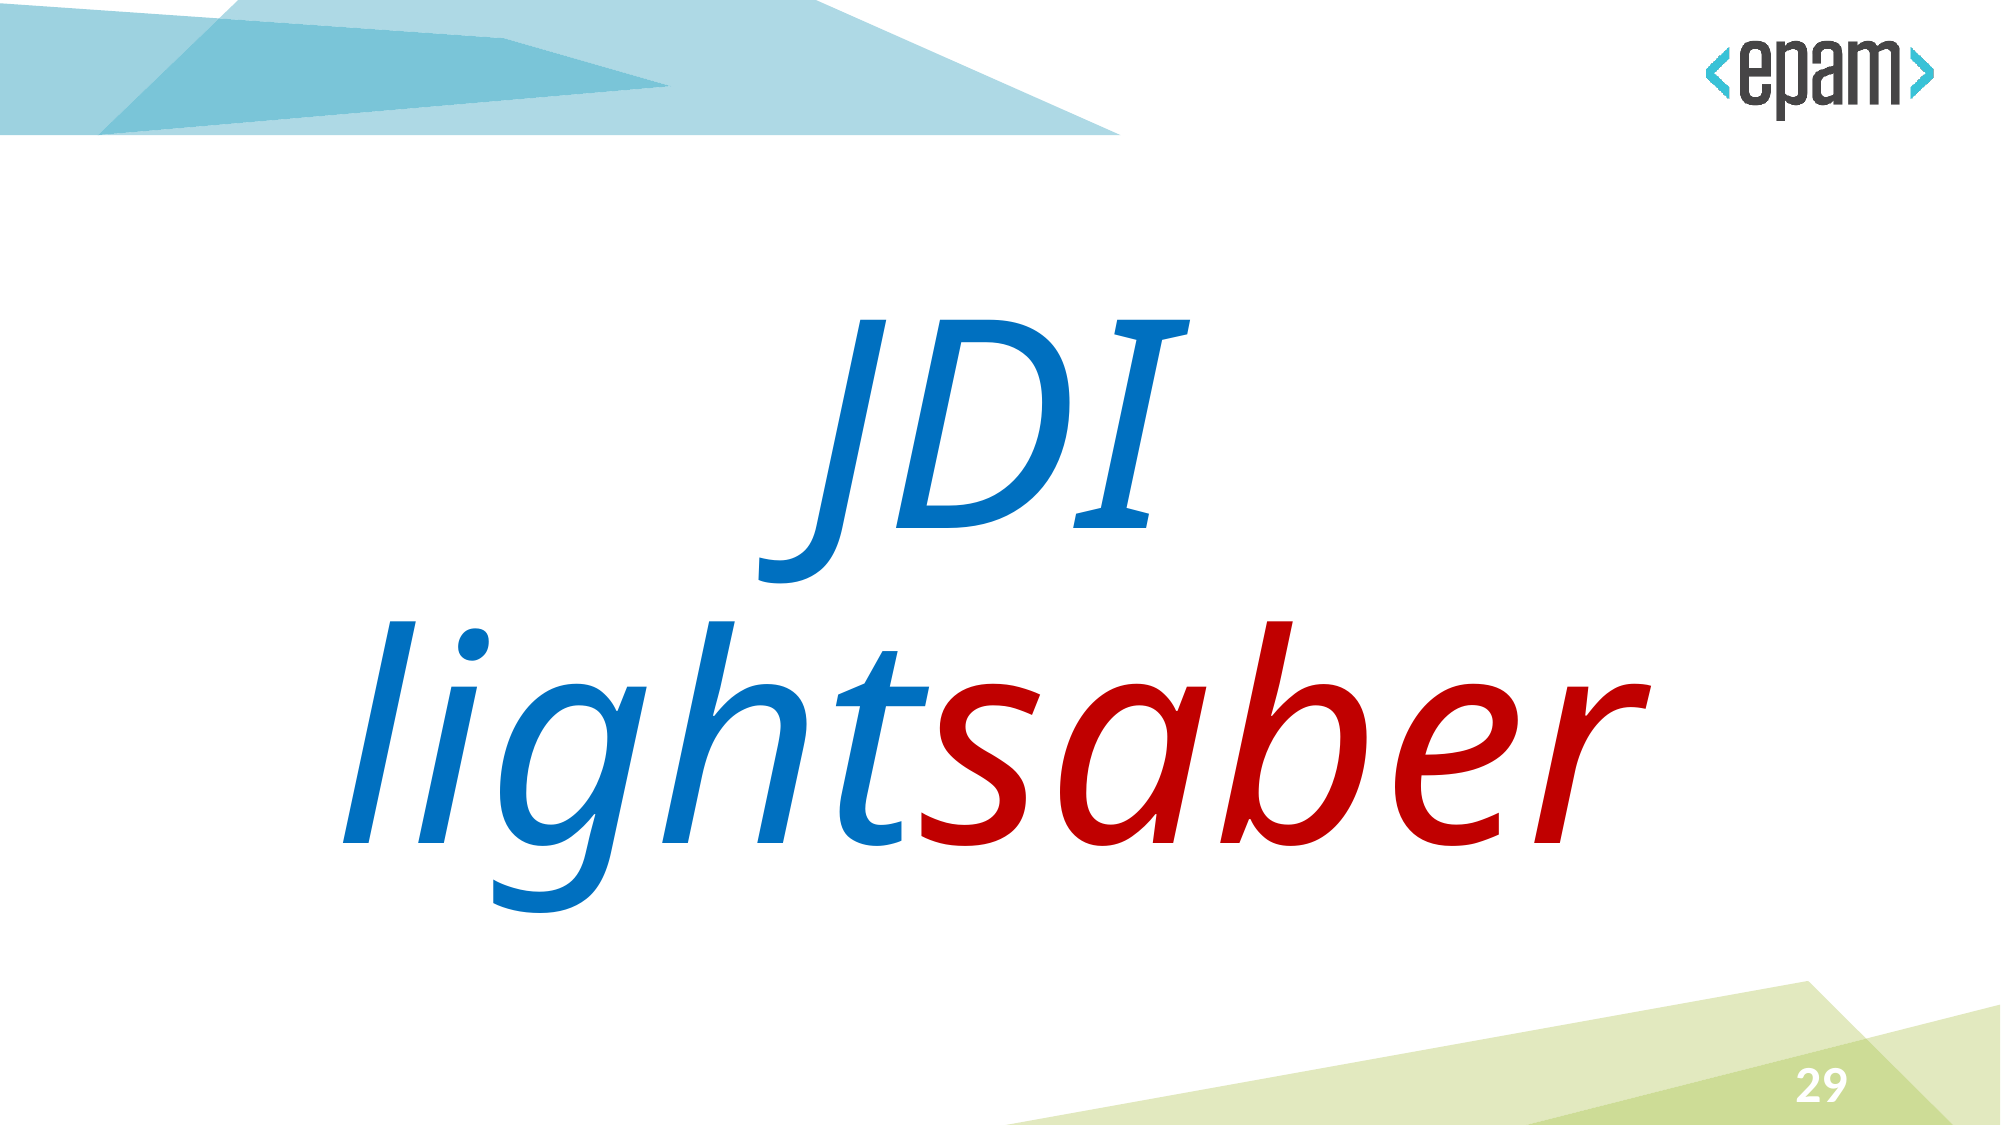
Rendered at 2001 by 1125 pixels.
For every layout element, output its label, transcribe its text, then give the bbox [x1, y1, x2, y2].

title JDI lightsaber [139, 365, 1840, 914]
slide_number 29 [1412, 1042, 1863, 1103]
picture [1682, 19, 1957, 127]
